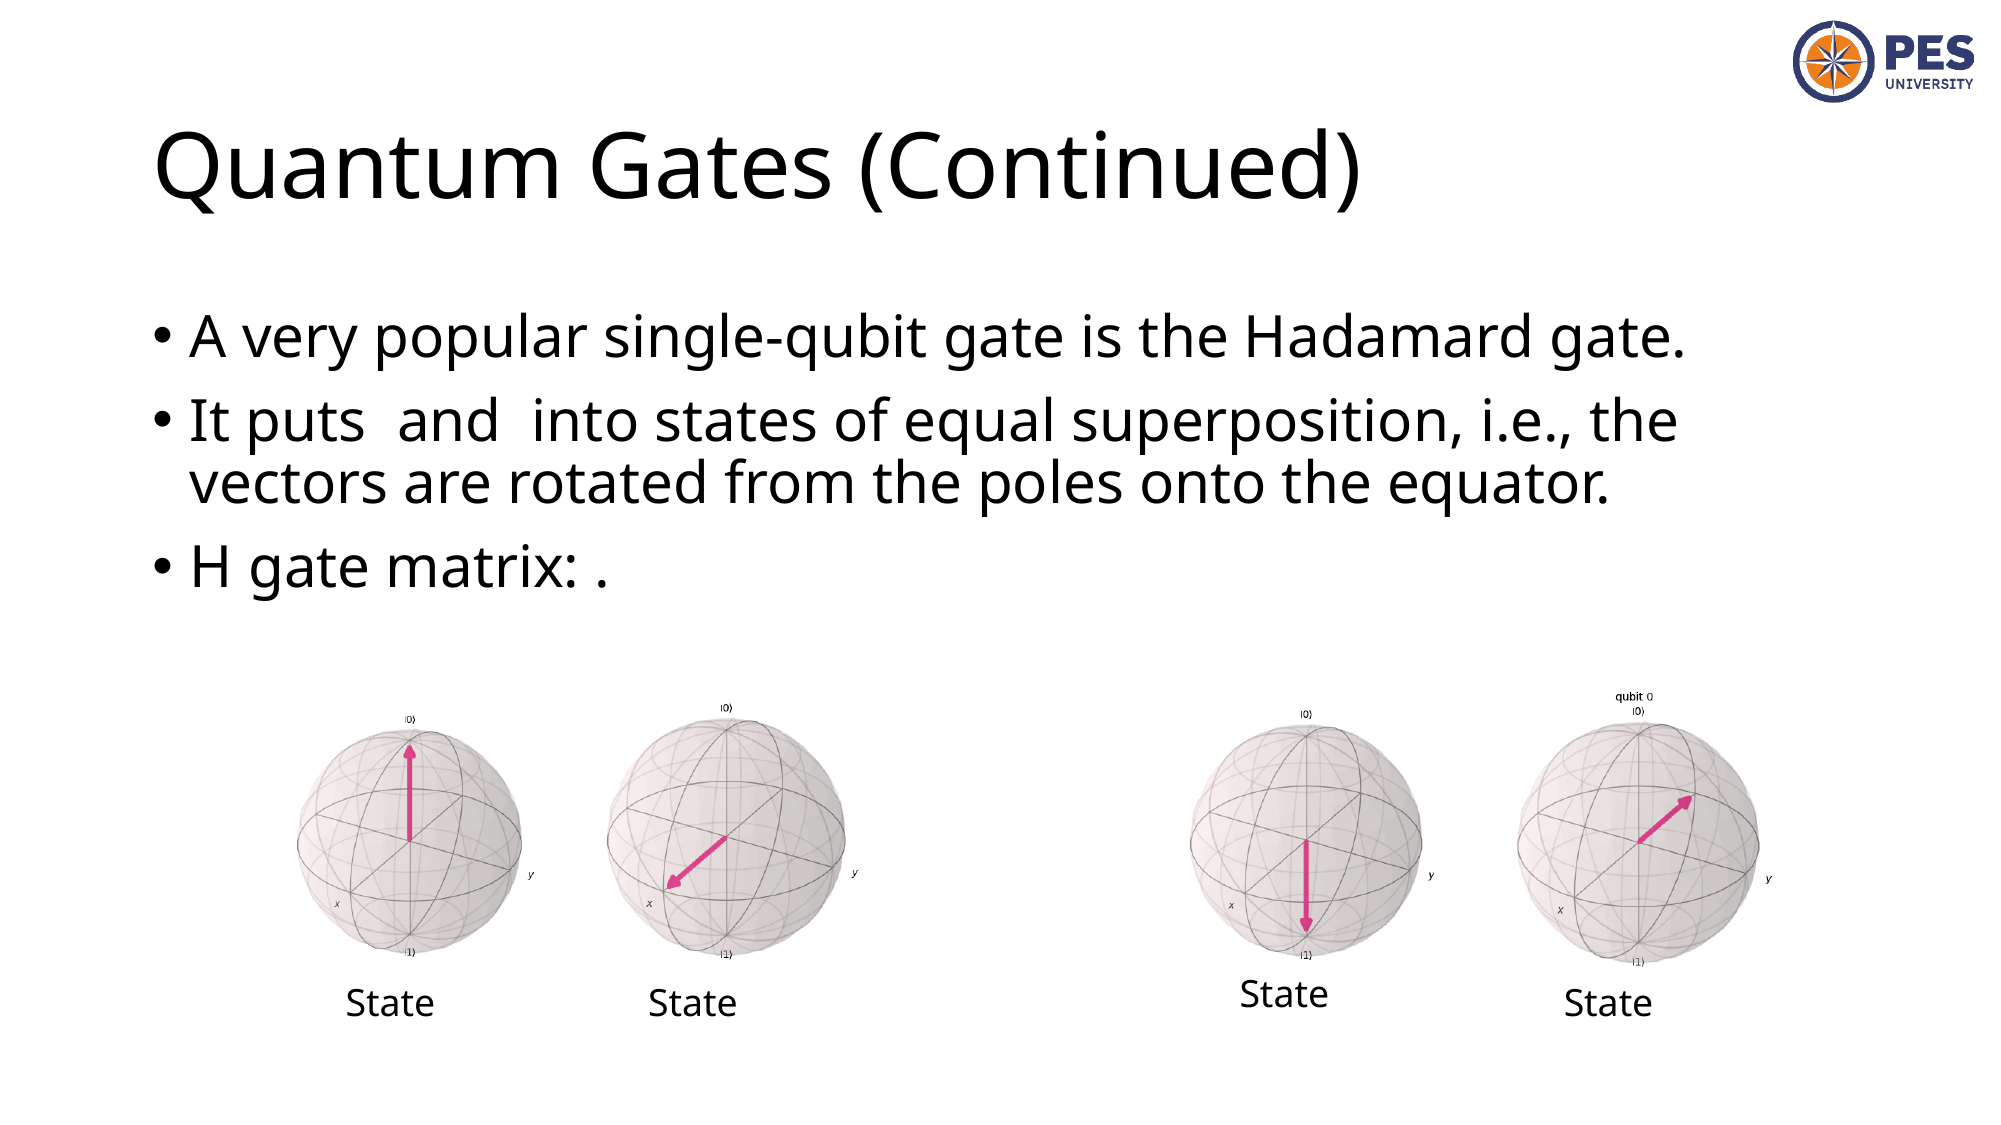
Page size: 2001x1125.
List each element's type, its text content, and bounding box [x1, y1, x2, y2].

picture [267, 712, 544, 983]
picture [1158, 707, 1445, 987]
picture [575, 701, 869, 987]
picture [1485, 684, 1783, 995]
picture [1791, 20, 1975, 103]
title Quantum Gates (Continued) [137, 59, 1863, 278]
